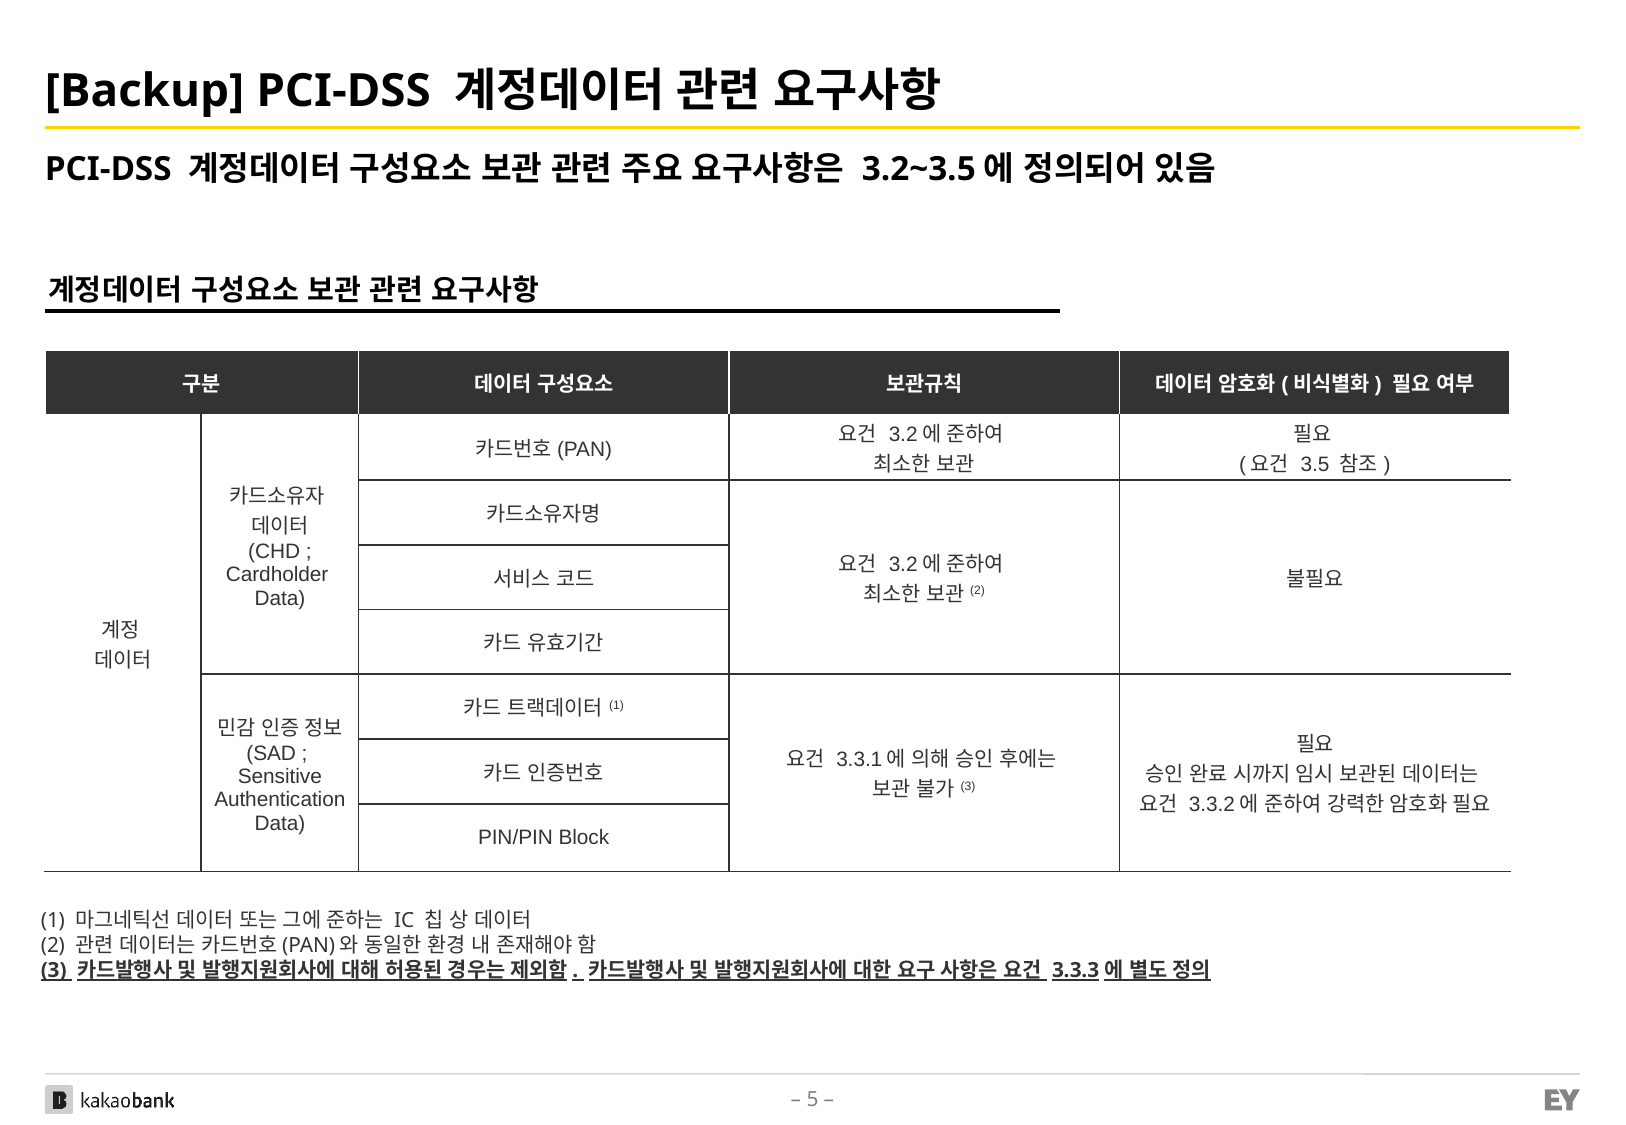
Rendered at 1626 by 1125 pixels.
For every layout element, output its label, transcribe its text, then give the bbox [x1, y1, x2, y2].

table_cell 서비스 코드 [359, 546, 728, 609]
table_header 보관규칙 [730, 351, 1119, 414]
list PCI-DSS 계정데이터 구성요소 보관 관련 주요 요구사항은 3.2~3.5에 정의되어 있음 [44, 139, 1581, 261]
table_cell 카드 유효기간 [359, 610, 728, 673]
table_cell 요건 3.2에 준하여 최소한 보관 [730, 416, 1119, 479]
table_cell 카드 인증번호 [359, 740, 728, 803]
table_cell 민감 인증 정보 (SAD ; Sensitive Authentication Data) [202, 675, 358, 871]
table_cell 요건 3.2에 준하여 최소한 보관(2) [730, 481, 1119, 673]
table_cell 카드번호(PAN) [359, 416, 728, 479]
table_cell 카드소유자 데이터 (CHD ; Cardholder Data) [202, 416, 358, 673]
title [Backup] PCI-DSS 계정데이터 관련 요구사항 [44, 60, 1581, 116]
text_box (1) 마그네틱선 데이터 또는 그에 준하는 IC 칩 상 데이터 (2) 관련 데이터는 카드번호(PAN)와 동일한 환경 내 존재해야 함 (3) 카드발행사 및 발행지원회사에 대해 허용된 경우는 제외함. 카드발행사 및 발행지원회사에 대한 요구 사항은 요건 3.3.3에 별도 정의 [26, 899, 1511, 990]
table_cell 필요 (요건 3.5 참조) [1120, 416, 1509, 479]
table_cell 계정 데이터 [46, 416, 200, 871]
table_header 데이터 구성요소 [359, 351, 728, 414]
text_box 계정데이터 구성요소 보관 관련 요구사항 [33, 263, 1089, 314]
table_cell 불필요 [1120, 481, 1509, 673]
table_cell 요건 3.3.1에 의해 승인 후에는 보관 불가(3) [730, 675, 1119, 871]
table_cell 필요 승인 완료 시까지 임시 보관된 데이터는 요건 3.3.2에 준하여 강력한 암호화 필요 [1120, 675, 1509, 871]
table_cell 카드 트랙데이터 (1) [359, 675, 728, 738]
table_header 구분 [46, 351, 358, 414]
table_header 데이터 암호화(비식별화) 필요 여부 [1120, 351, 1509, 414]
table_cell 카드소유자명 [359, 481, 728, 544]
table_cell PIN/PIN Block [359, 805, 728, 871]
